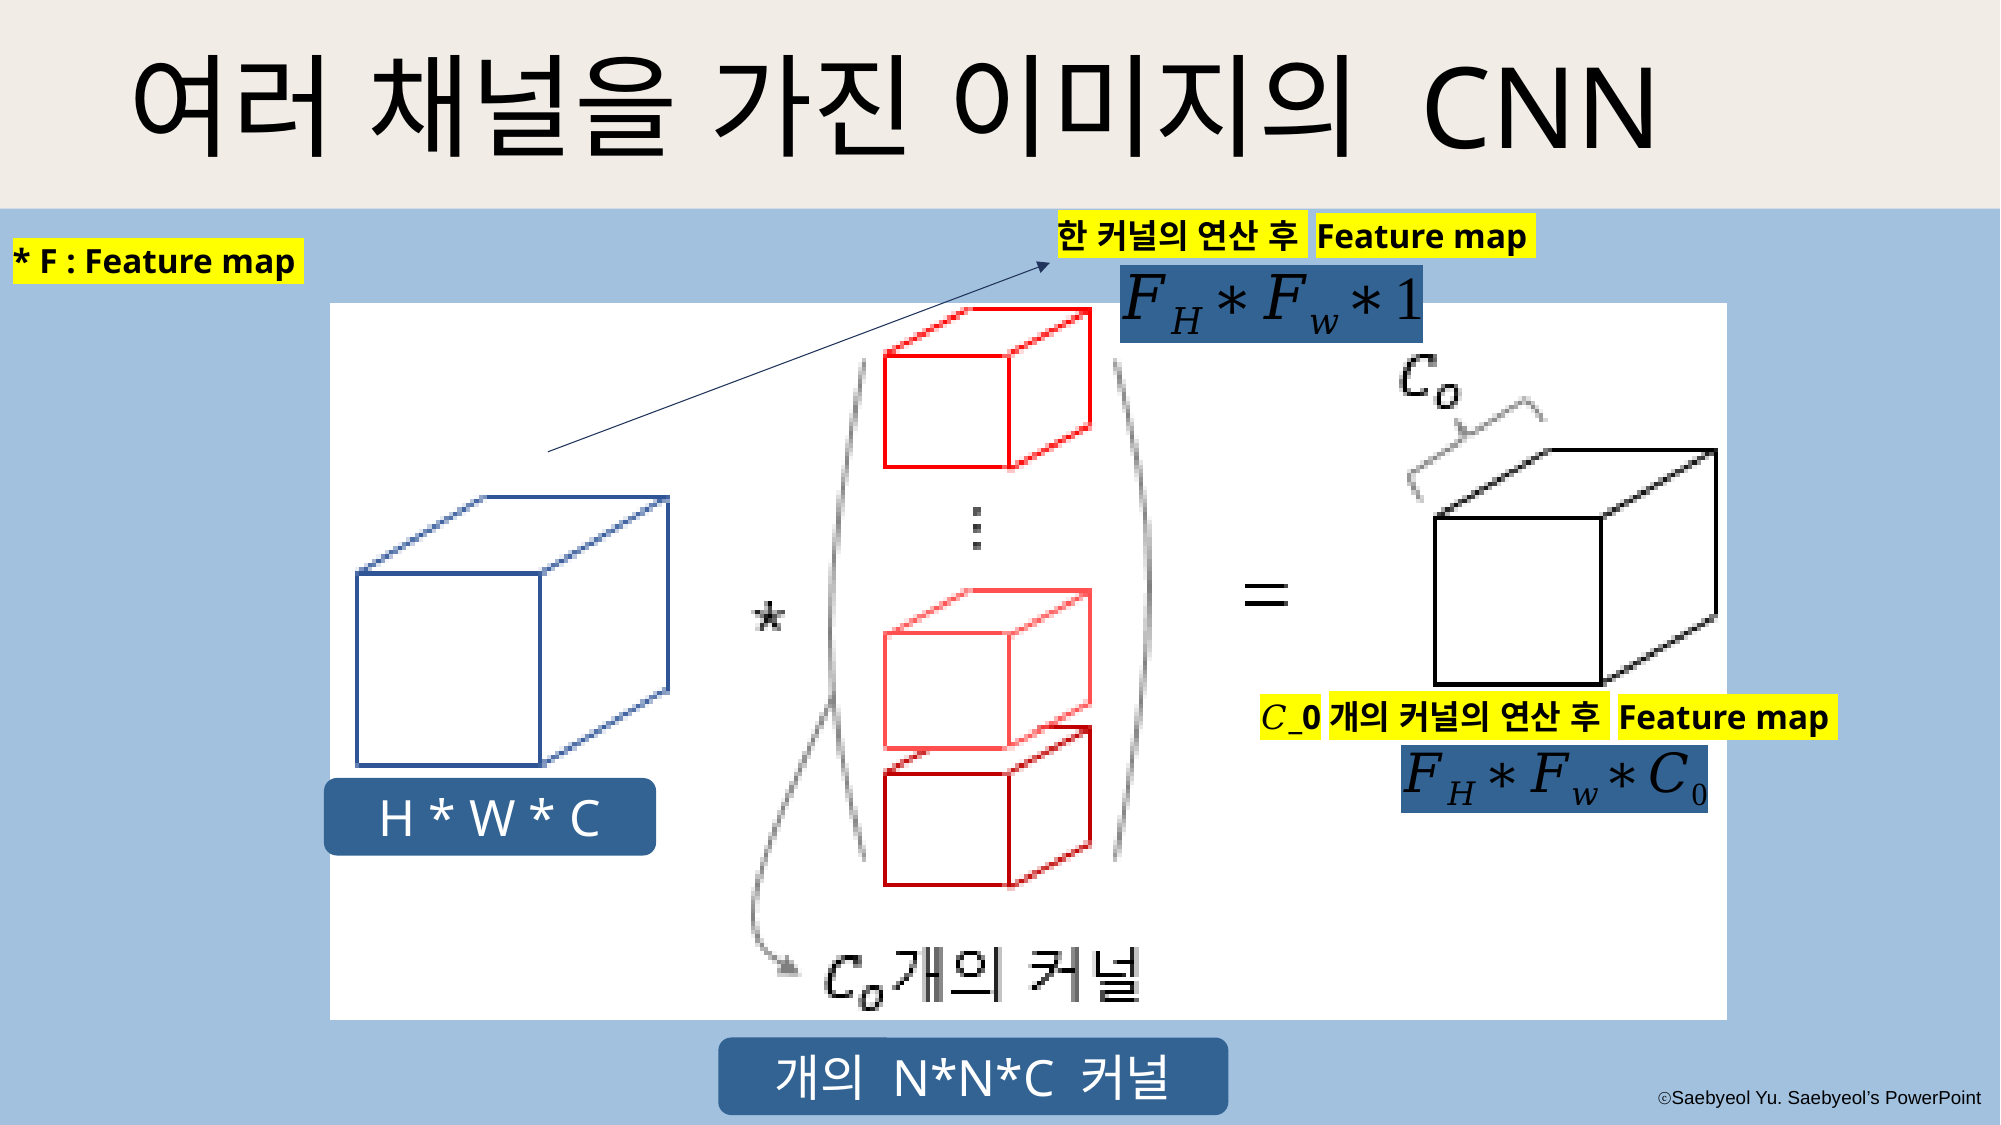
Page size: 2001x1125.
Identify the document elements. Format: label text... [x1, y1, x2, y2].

text_box 한 커널의 연산 후 Feature map [1018, 187, 1576, 263]
text_box 𝐶_0개의 커널의 연산 후 Feature map [1727, 669, 1870, 744]
text_box 여러 채널을 가진 이미지의 CNN [114, 28, 1678, 179]
text_box H * W * C [322, 778, 330, 855]
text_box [547, 262, 1050, 452]
text_box [0, 0, 2000, 210]
picture [330, 303, 1727, 1020]
text_box * F : Feature map [0, 213, 438, 288]
